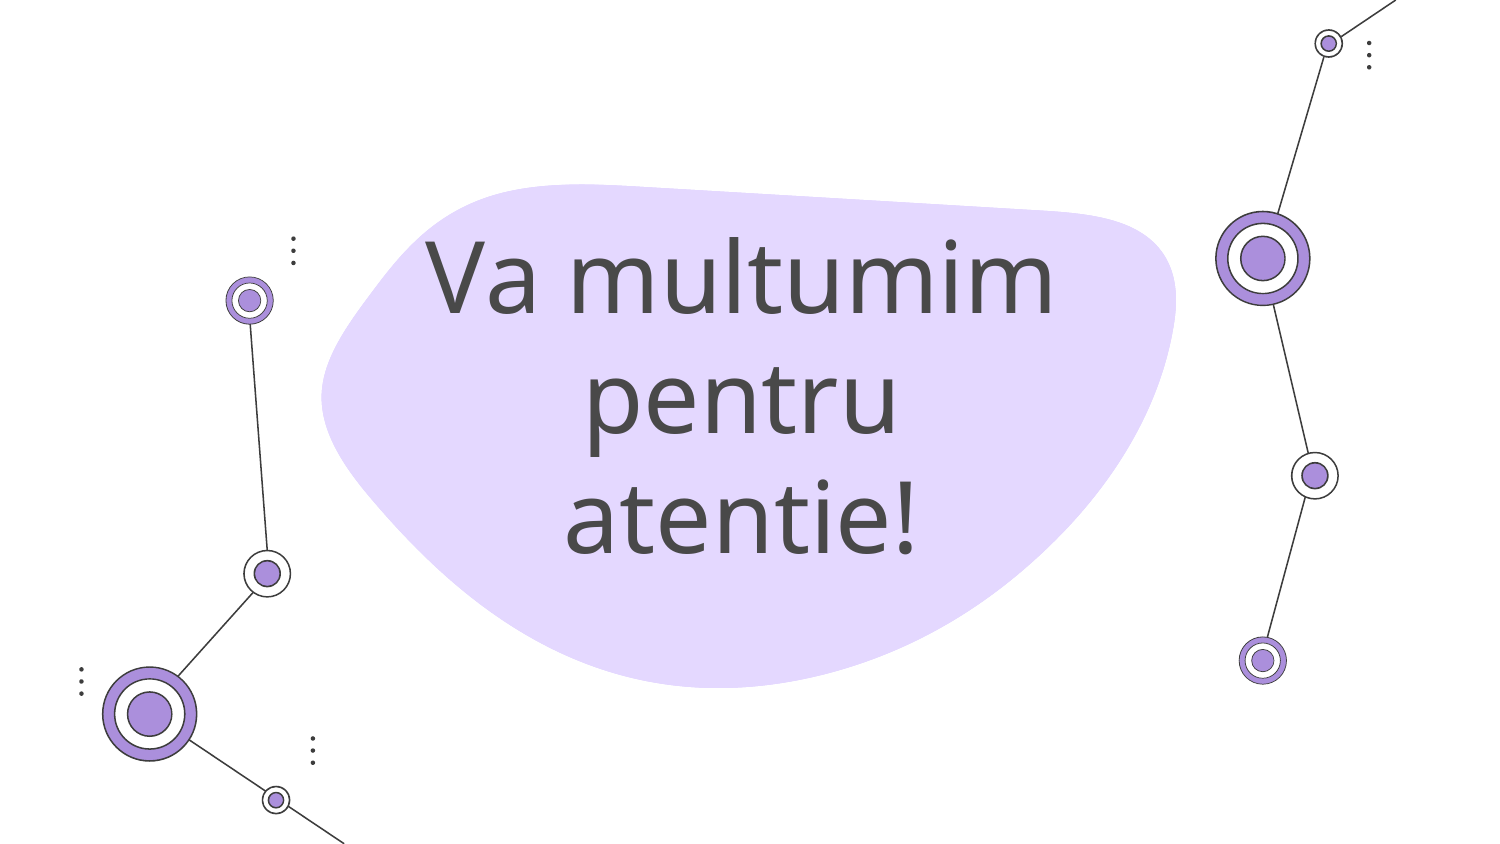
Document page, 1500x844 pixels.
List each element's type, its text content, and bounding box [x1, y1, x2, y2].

title Va multumim pentru atentie! [379, 329, 1104, 459]
